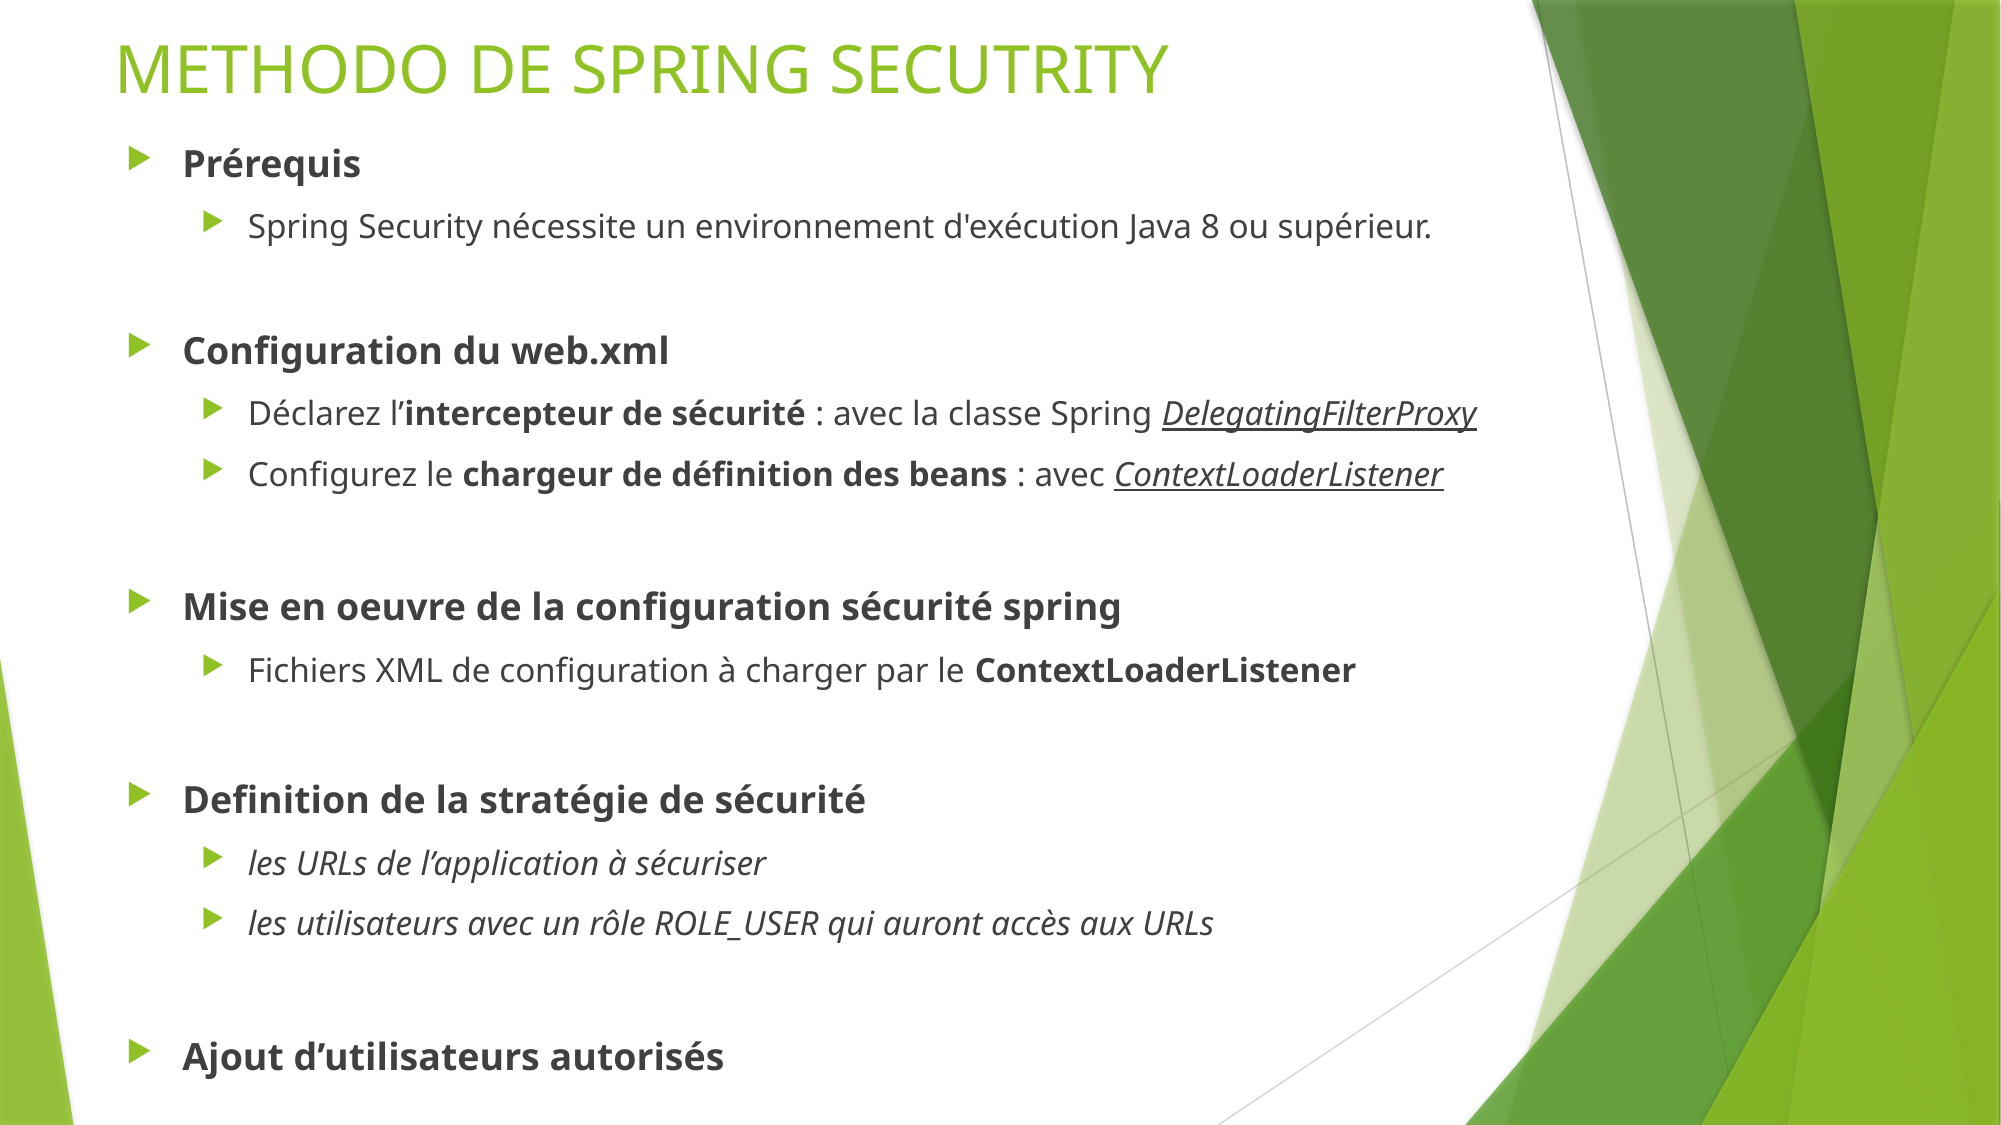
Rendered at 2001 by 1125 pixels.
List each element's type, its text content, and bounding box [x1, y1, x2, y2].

title METHODO DE SPRING SECUTRITY [99, 19, 1269, 132]
list Prérequis Spring Security nécessite un environnement d'exécution Java 8 ou supérieur. Configuration du web.xml Déclarez l’intercepteur de sécurité : avec la classe Spring DelegatingFilterProxy Configurez le chargeur de définition des beans : avec ContextLoaderListener Mise en oeuvre de la configuration sécurité spring Fichiers XML de configuration à charger par le ContextLoaderListener Definition de la stratégie de sécurité les URLs de l’application à sécuriser les utilisateurs avec un rôle ROLE_USER qui auront accès aux URLs Ajout d’utilisateurs autorisés [111, 131, 1522, 1091]
